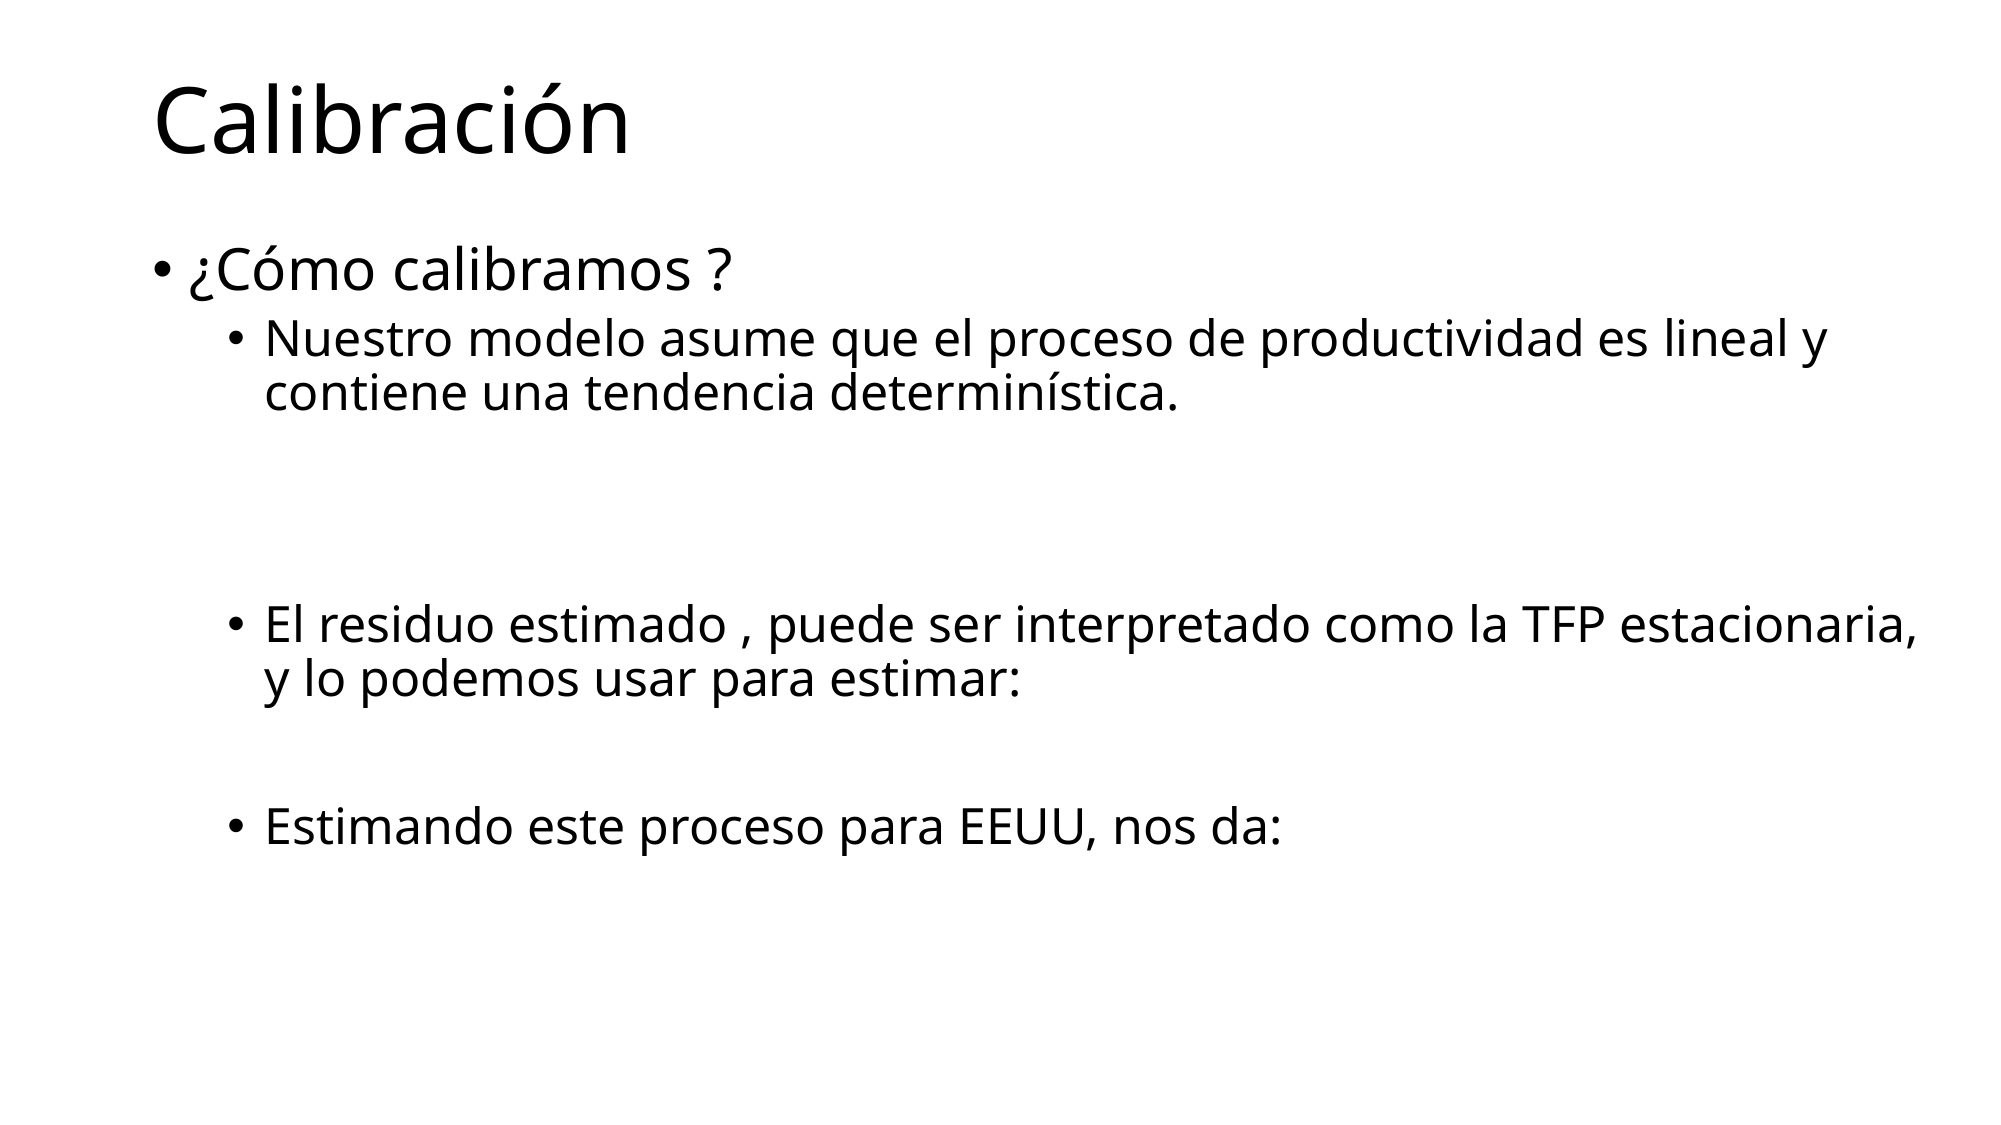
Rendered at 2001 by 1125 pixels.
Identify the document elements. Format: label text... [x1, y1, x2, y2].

title Calibración [137, 15, 1863, 233]
